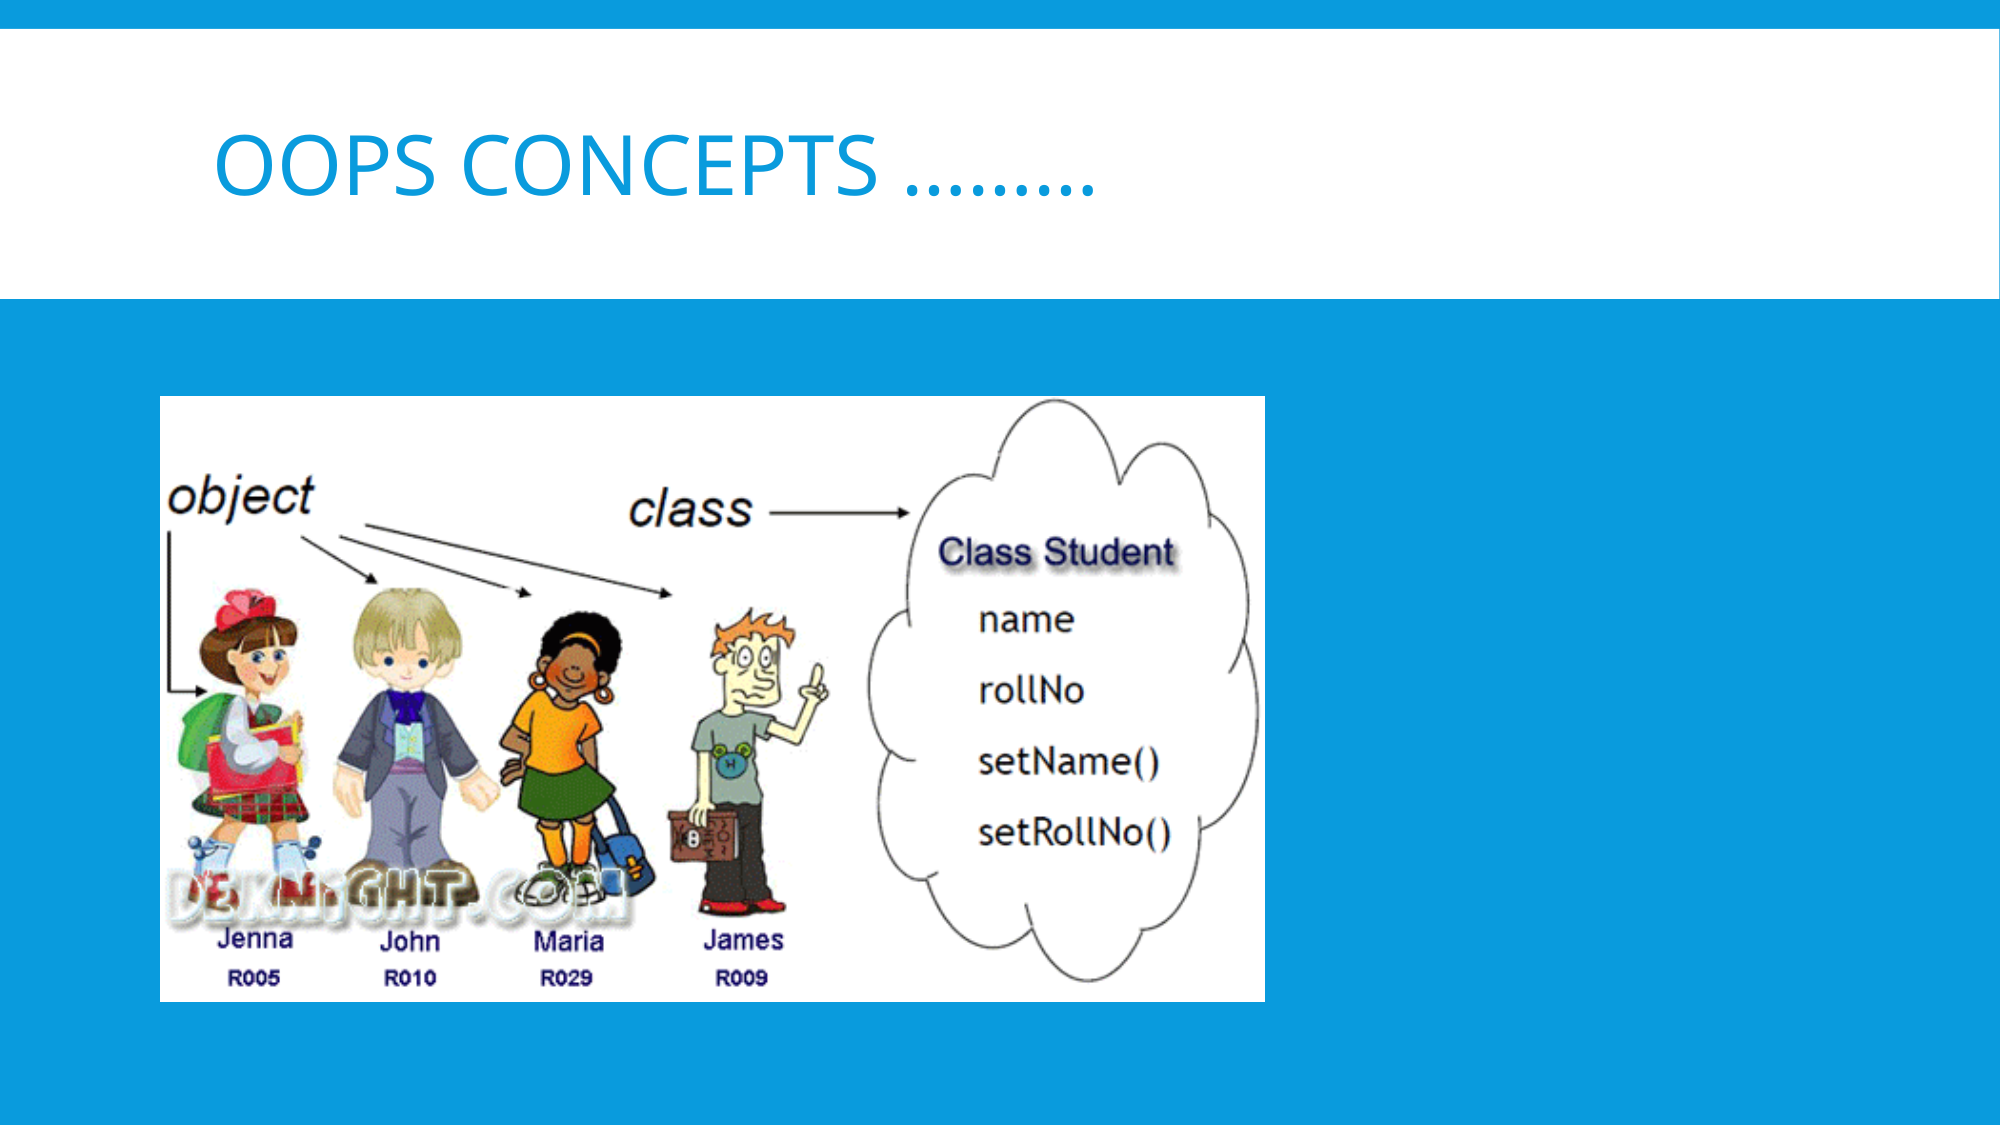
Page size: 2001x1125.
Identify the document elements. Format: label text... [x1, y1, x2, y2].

title OOPs concepts ……… [197, 46, 1803, 295]
picture [161, 397, 1264, 1001]
